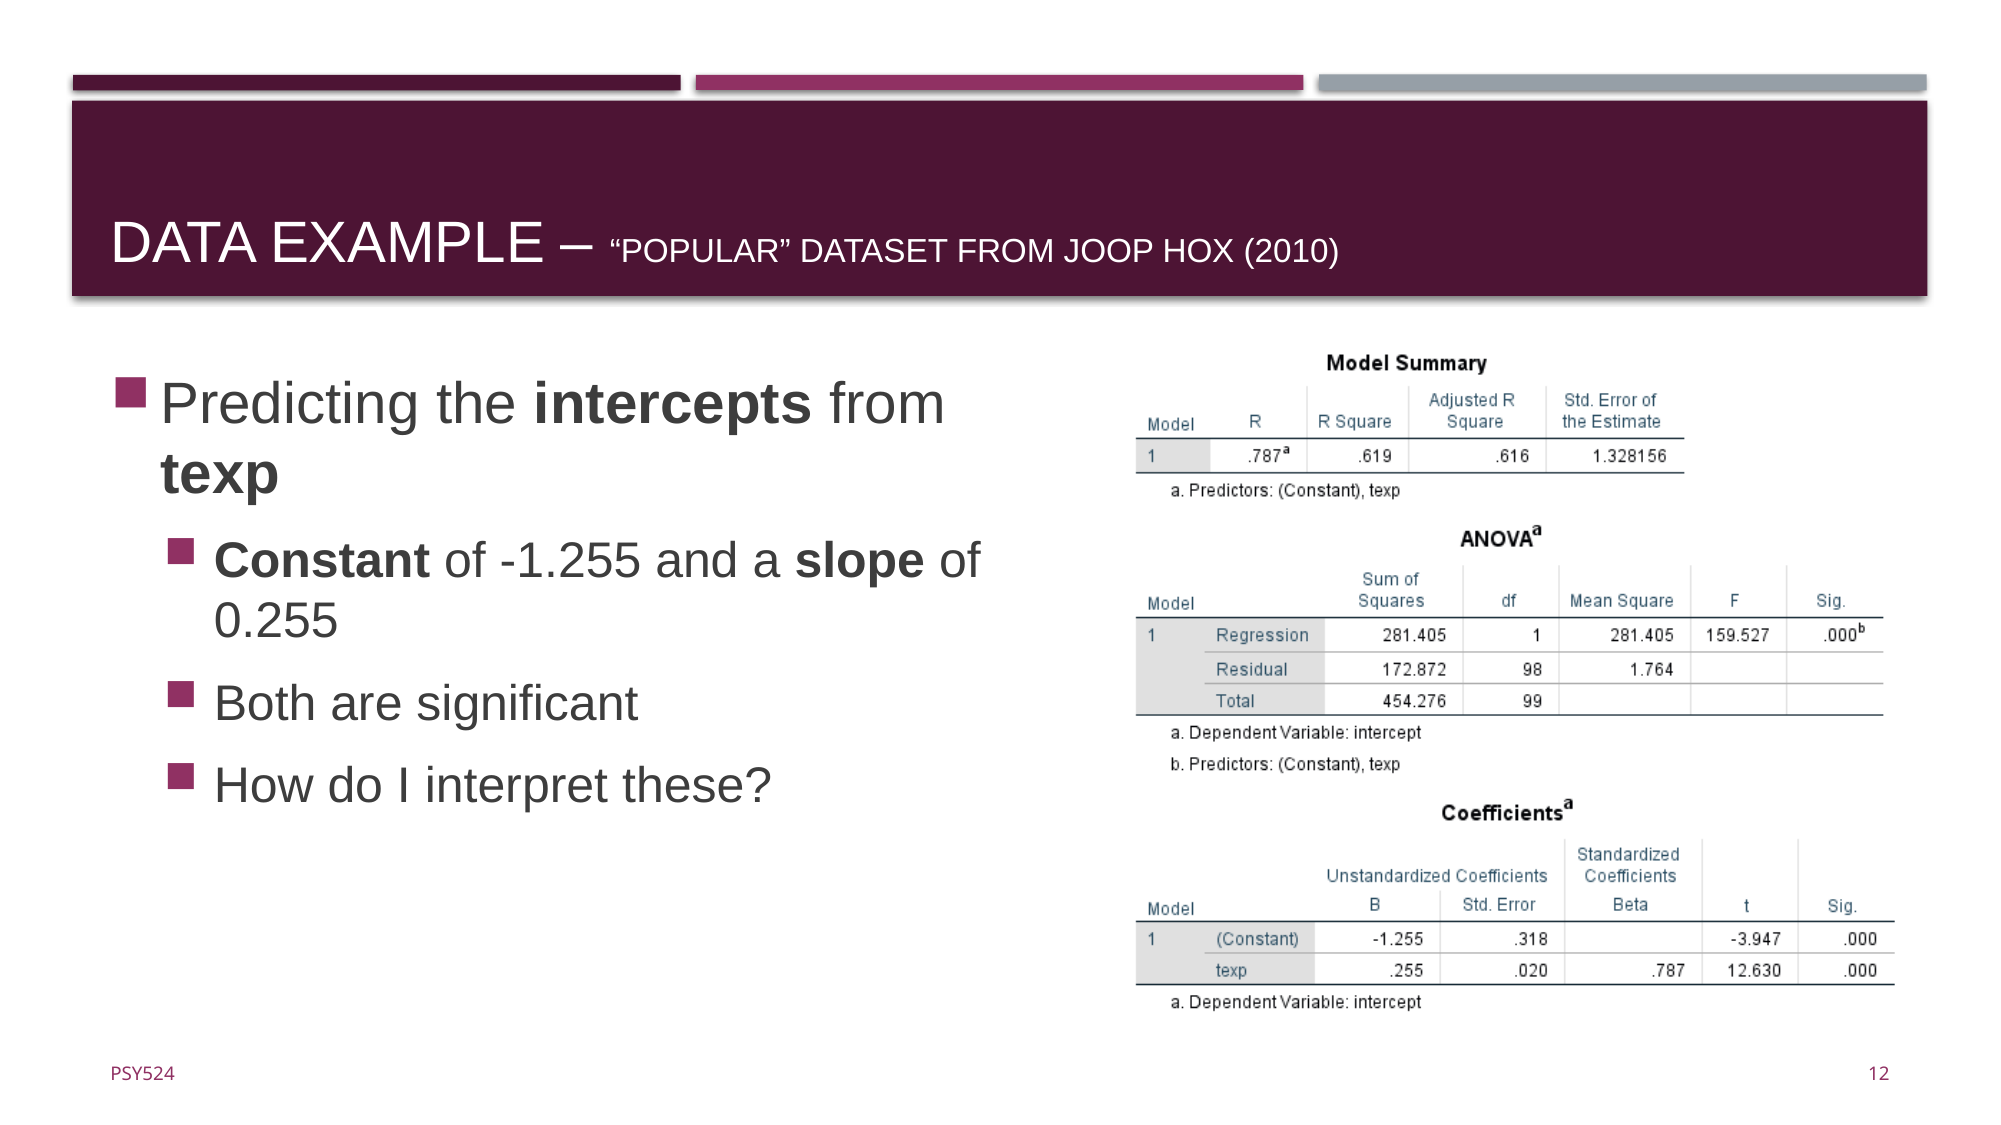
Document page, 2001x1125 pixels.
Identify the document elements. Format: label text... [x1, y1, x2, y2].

picture [1128, 338, 1906, 1027]
slide_number 12 [1732, 1044, 1905, 1105]
footer Psy524 [95, 1044, 1230, 1105]
list Predicting the intercepts from texp Constant of -1.255 and a slope of 0.255 Both are significant How do I interpret these? [95, 357, 1073, 1044]
title Data example – “Popular” dataset from joop hox (2010) [95, 115, 1905, 282]
